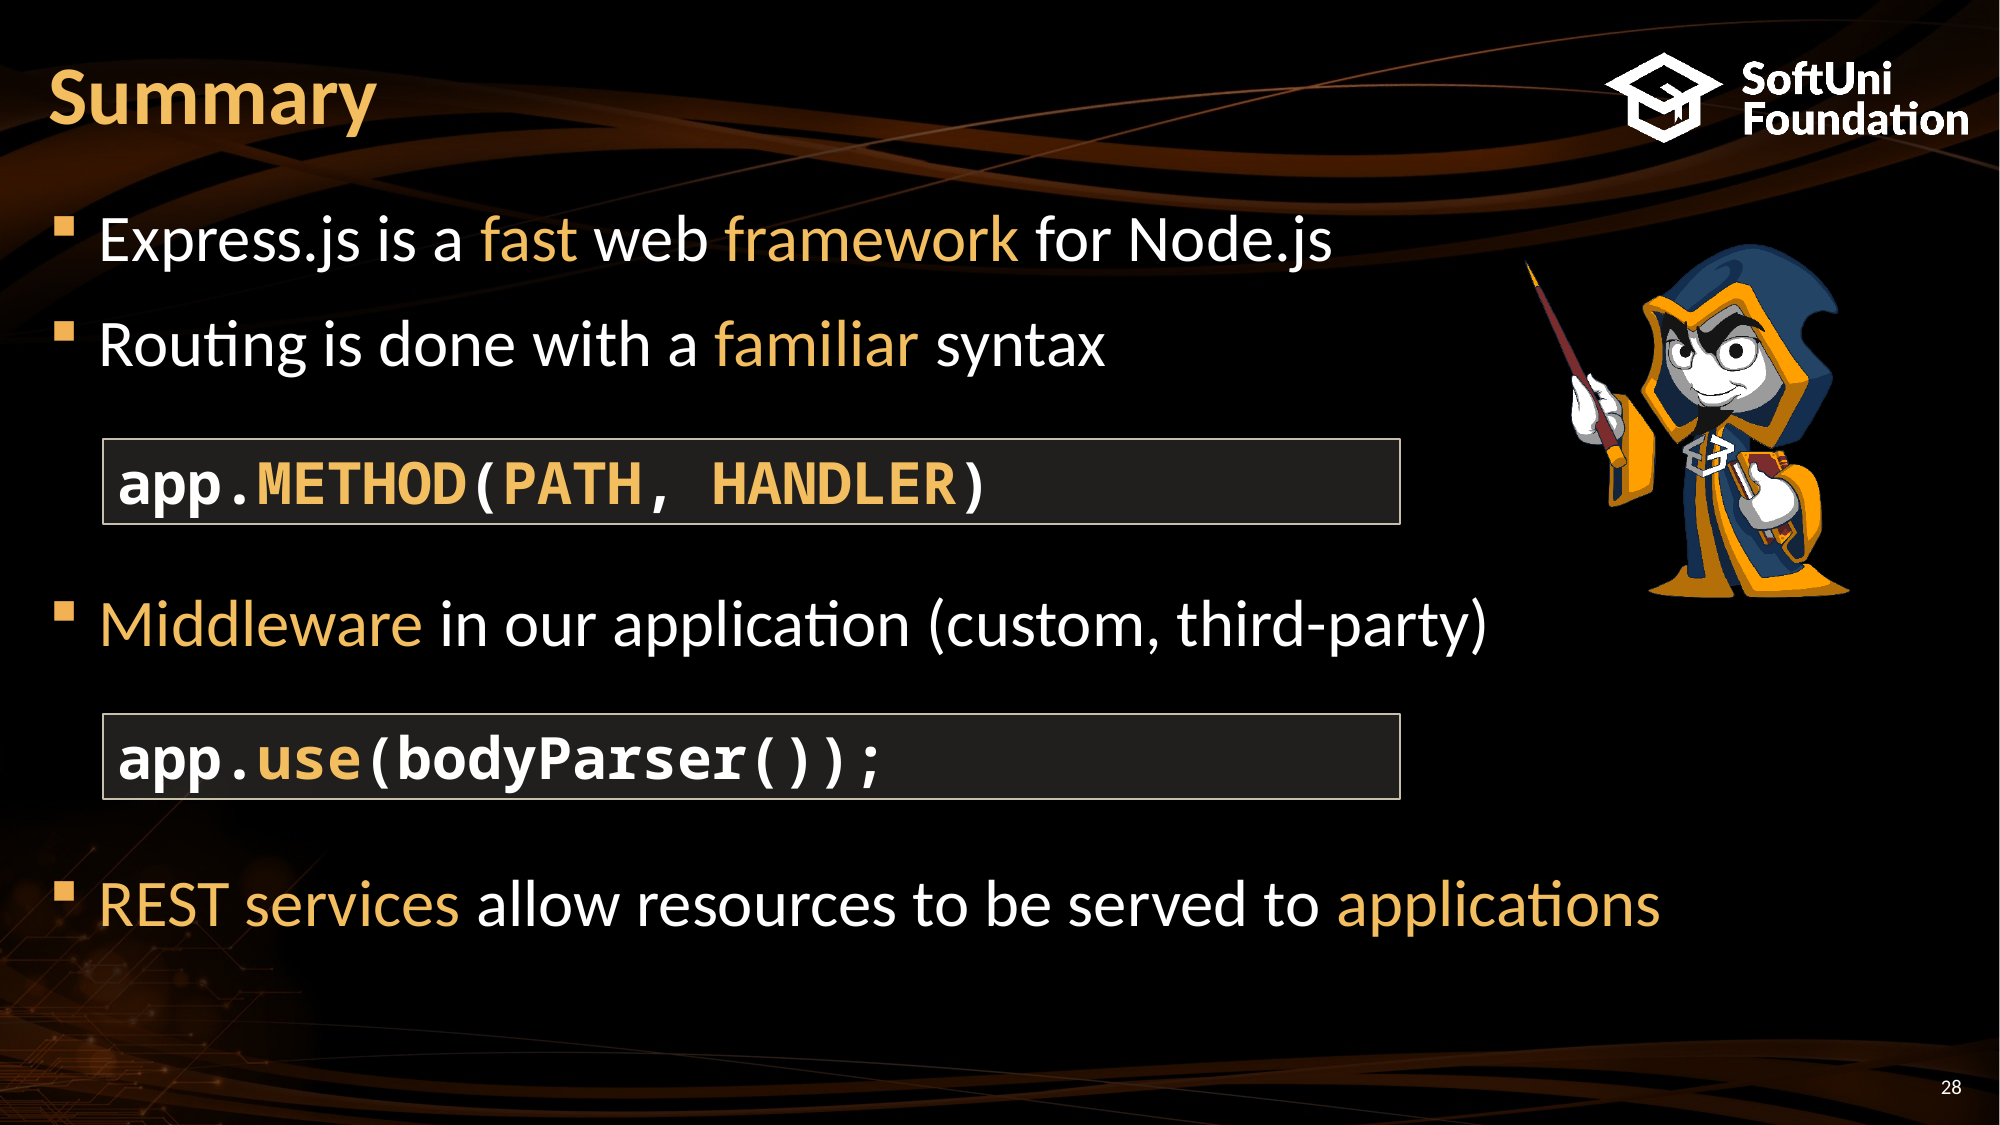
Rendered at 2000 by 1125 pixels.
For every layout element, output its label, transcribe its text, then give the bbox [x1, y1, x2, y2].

list Express.js is a fast web framework for Node.js Routing is done with a familiar syntax Middleware in our application (custom, third-party) REST services allow resources to be served to applications [31, 188, 1968, 1103]
text_box app.METHOD(PATH, HANDLER) [103, 439, 1400, 524]
picture [0, 0, 2000, 1125]
text_box app.use(bodyParser()); [103, 714, 1400, 799]
title Summary [30, 6, 1602, 189]
